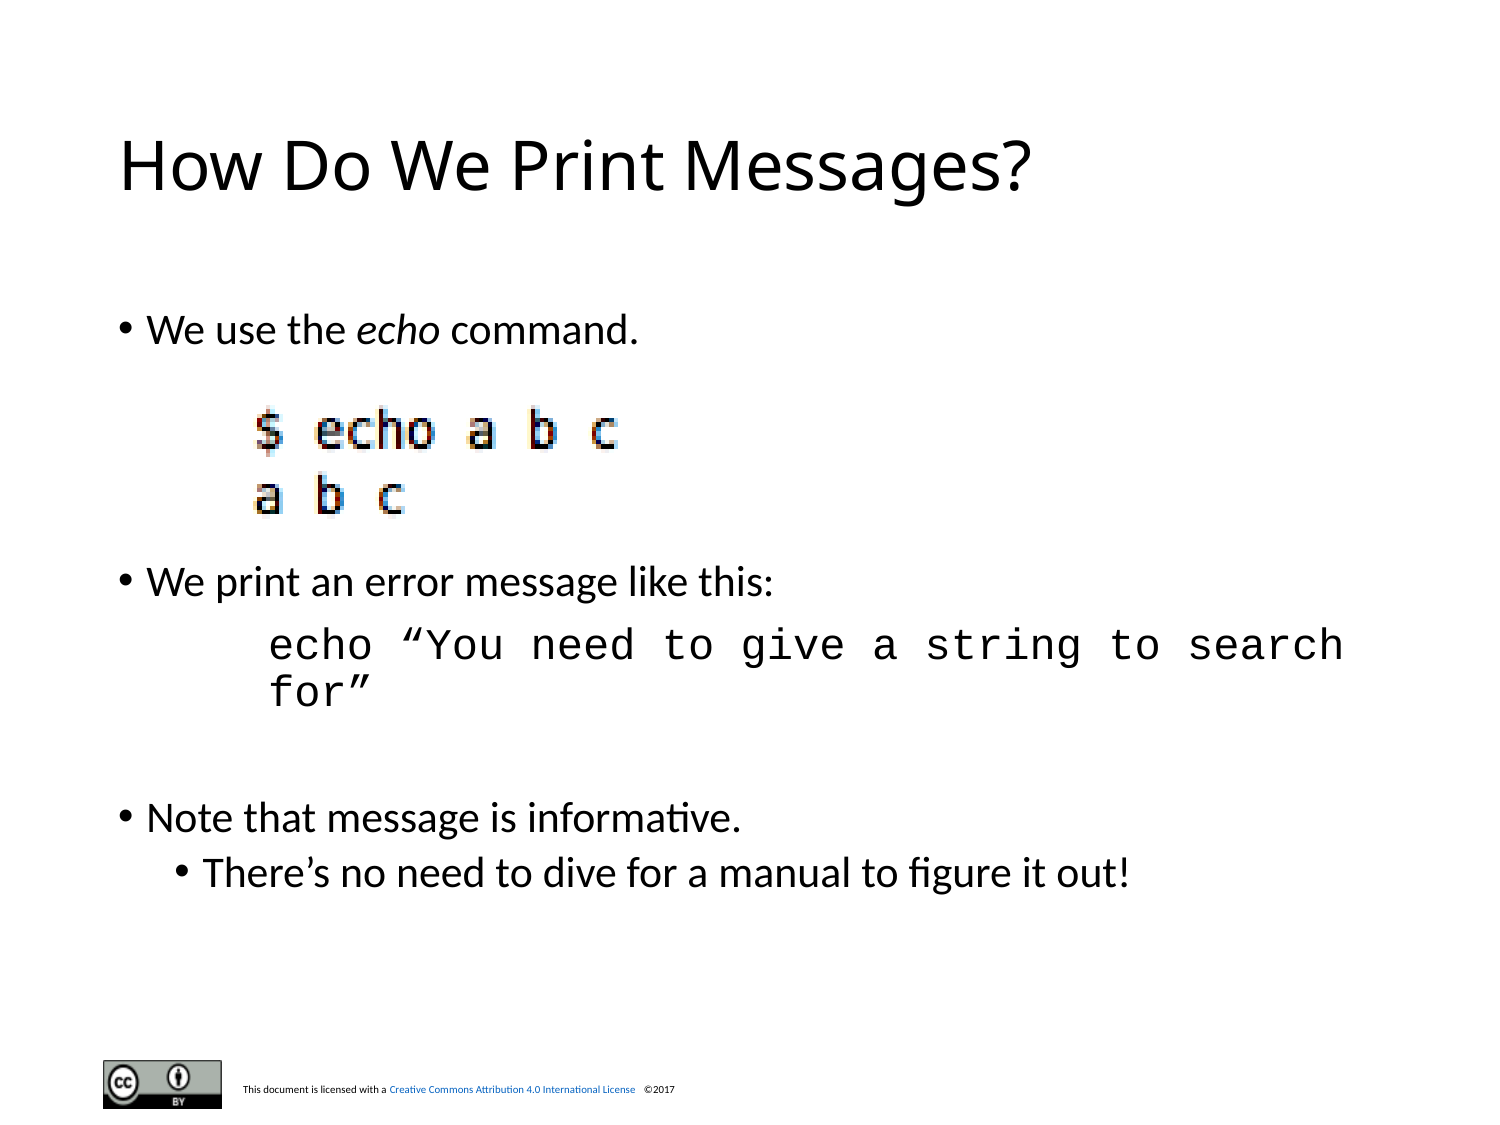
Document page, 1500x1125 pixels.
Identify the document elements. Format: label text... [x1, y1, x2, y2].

picture [103, 1060, 222, 1109]
title How Do We Print Messages? [103, 59, 1397, 278]
list We use the echo command. We print an error message like this: echo “You need to give a string to search for” Note that message is informative. There’s no need to dive for a manual to figure it out! [103, 299, 1397, 1014]
picture [249, 401, 662, 528]
